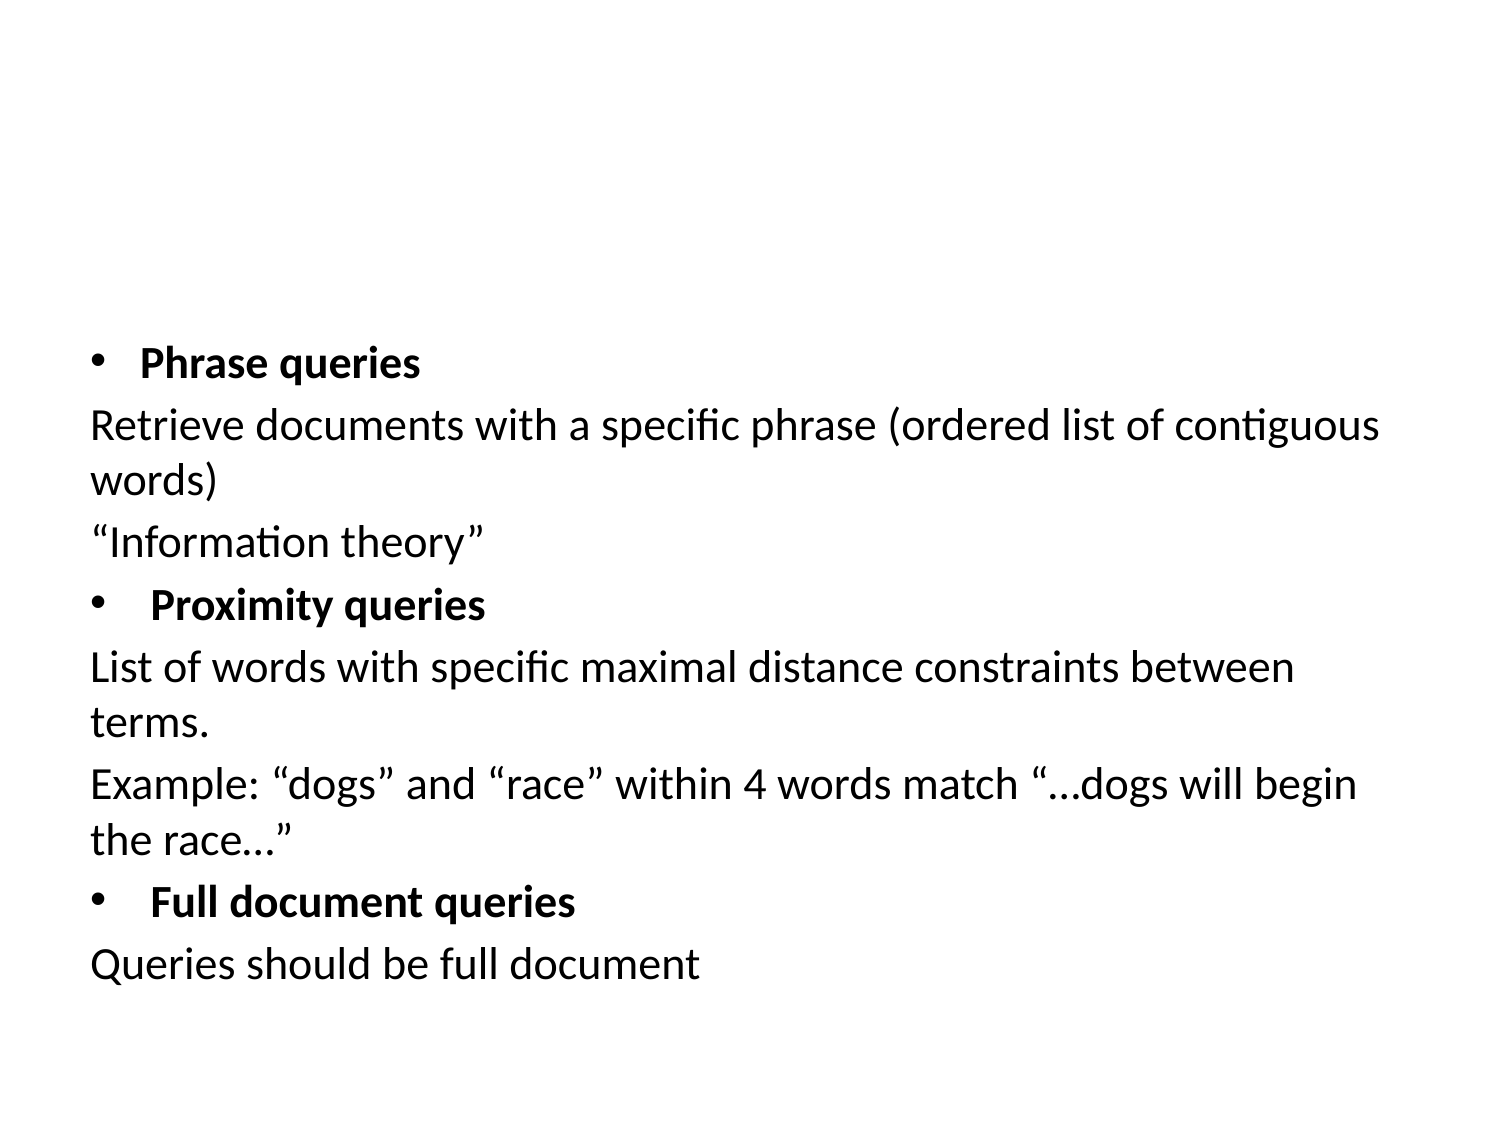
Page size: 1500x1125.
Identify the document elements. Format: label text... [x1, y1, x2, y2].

list Phrase queries Retrieve documents with a specific phrase (ordered list of contiguous words) “Information theory” Proximity queries List of words with specific maximal distance constraints between terms. Example: “dogs” and “race” within 4 words match “…dogs will begin the race…” Full document queries Queries should be full document [75, 262, 1425, 1005]
